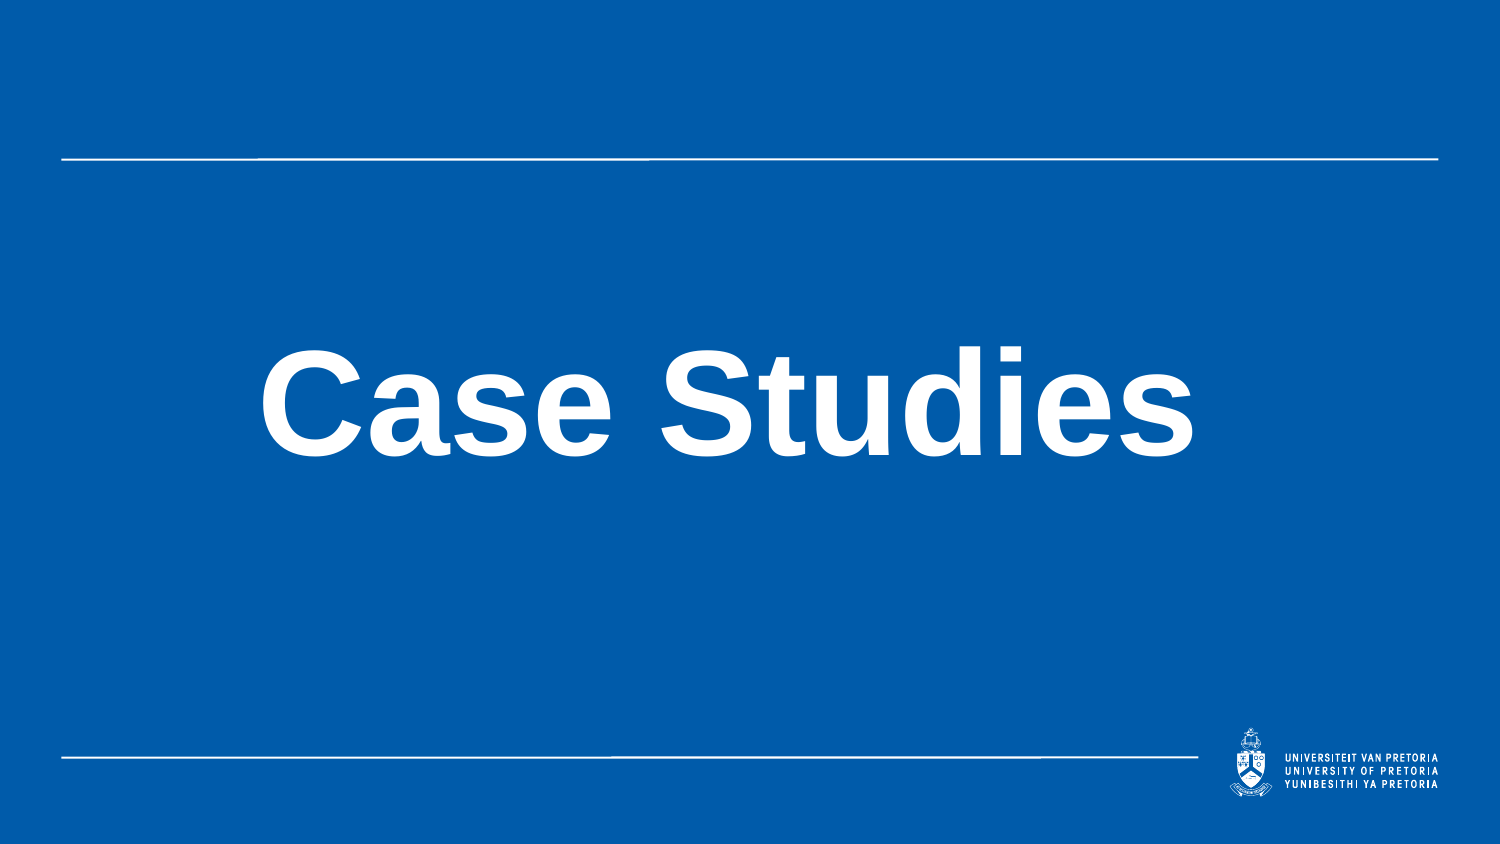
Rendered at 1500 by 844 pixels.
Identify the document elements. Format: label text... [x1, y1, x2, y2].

list Case Studies [48, 297, 1426, 564]
